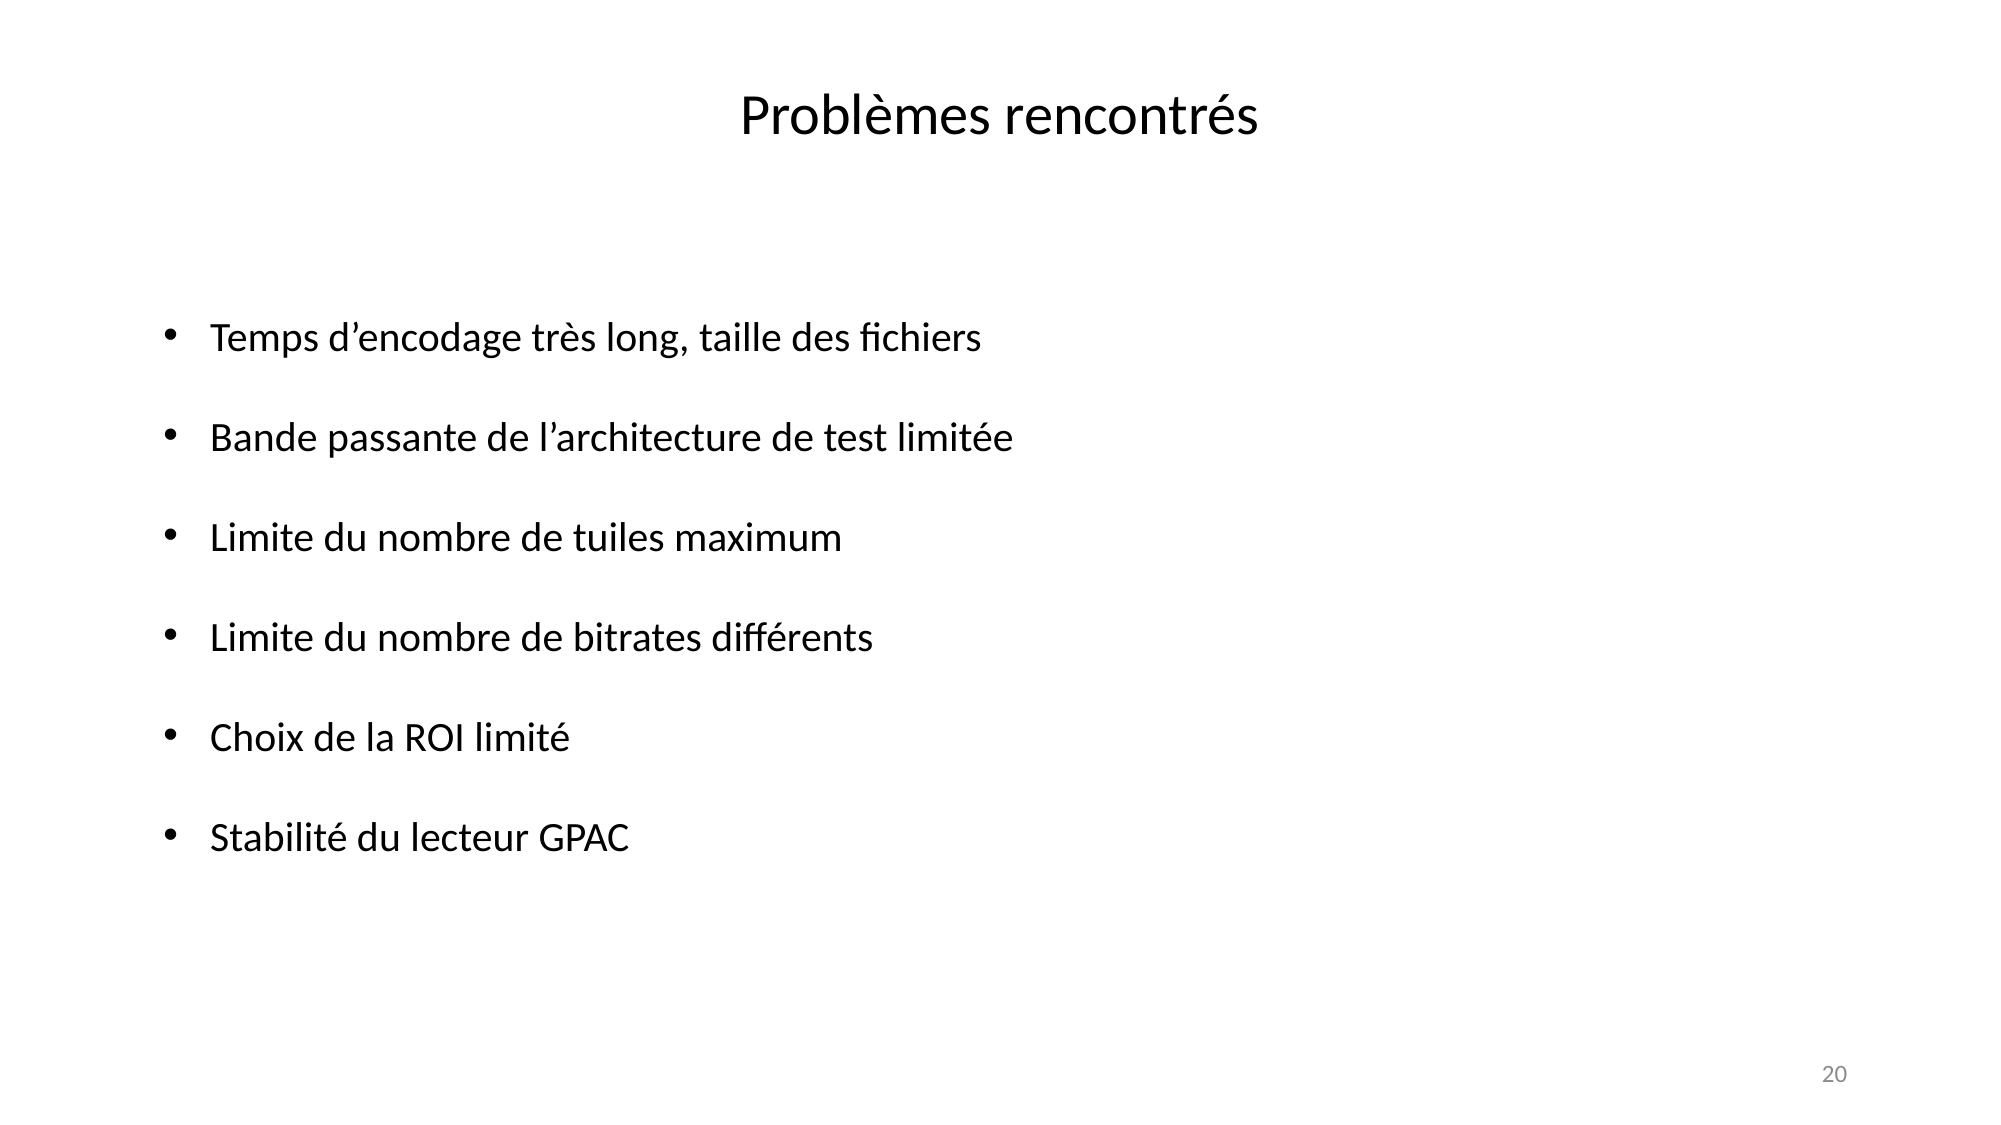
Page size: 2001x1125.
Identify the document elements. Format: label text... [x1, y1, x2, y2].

text_box Problèmes rencontrés [386, 68, 1614, 154]
text_box Temps d’encodage très long, taille des fichiers Bande passante de l’architecture de test limitée Limite du nombre de tuiles maximum Limite du nombre de bitrates différents Choix de la ROI limité Stabilité du lecteur GPAC [148, 251, 1043, 867]
slide_number 20 [1412, 1042, 1863, 1103]
